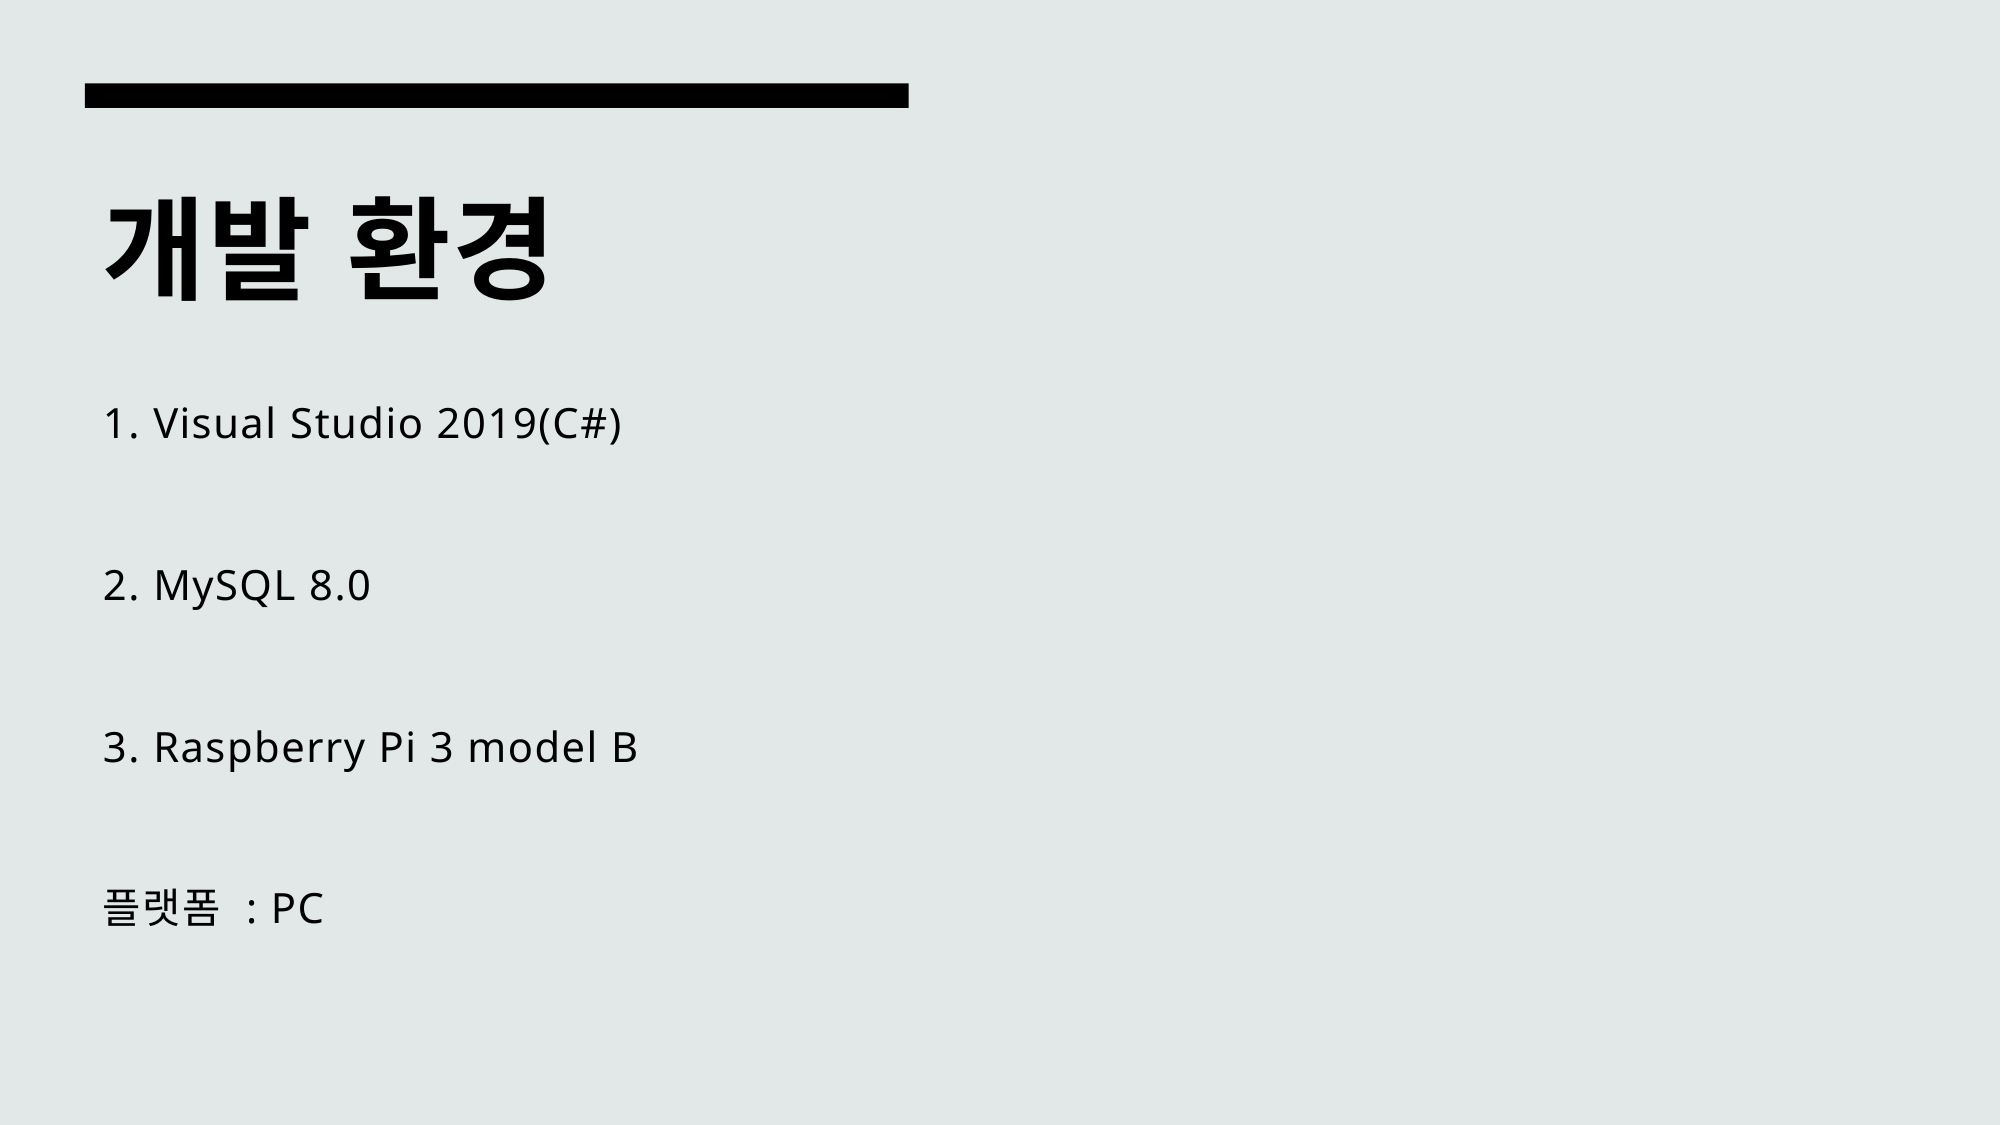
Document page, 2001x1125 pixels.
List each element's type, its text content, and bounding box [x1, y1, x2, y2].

title 개발 환경 [84, 160, 909, 323]
list 1. Visual Studio 2019(C#) 2. MySQL 8.0 3. Raspberry Pi 3 model B 플랫폼 : PC [84, 368, 756, 965]
